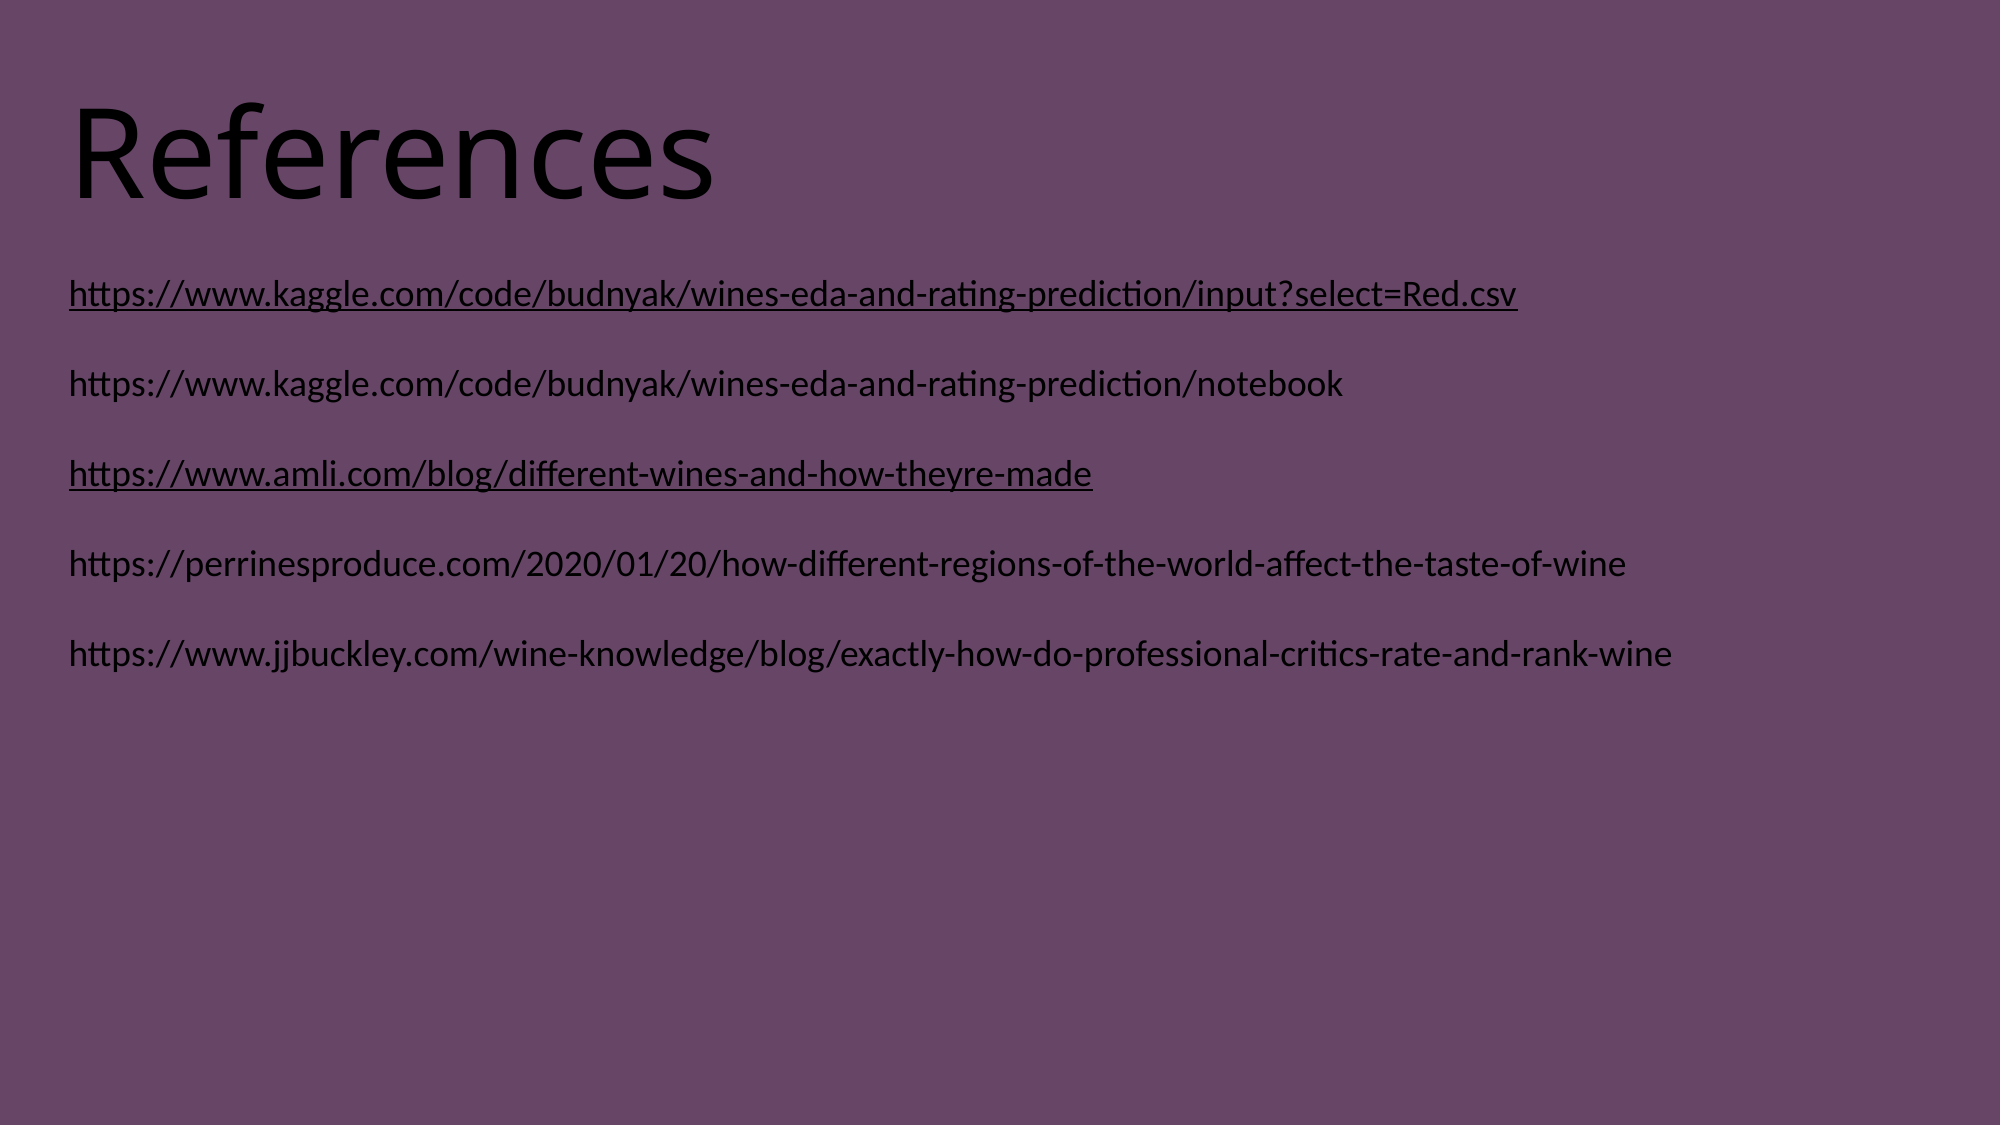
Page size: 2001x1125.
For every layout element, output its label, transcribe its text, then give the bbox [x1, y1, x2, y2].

text_box References https://www.kaggle.com/code/budnyak/wines-eda-and-rating-prediction/input?select=Red.csv https://www.kaggle.com/code/budnyak/wines-eda-and-rating-prediction/notebook https://www.amli.com/blog/different-wines-and-how-theyre-made https://perrinesproduce.com/2020/01/20/how-different-regions-of-the-world-affect-the-taste-of-wine https://www.jjbuckley.com/wine-knowledge/blog/exactly-how-do-professional-critics-rate-and-rank-wine [53, 66, 1947, 682]
